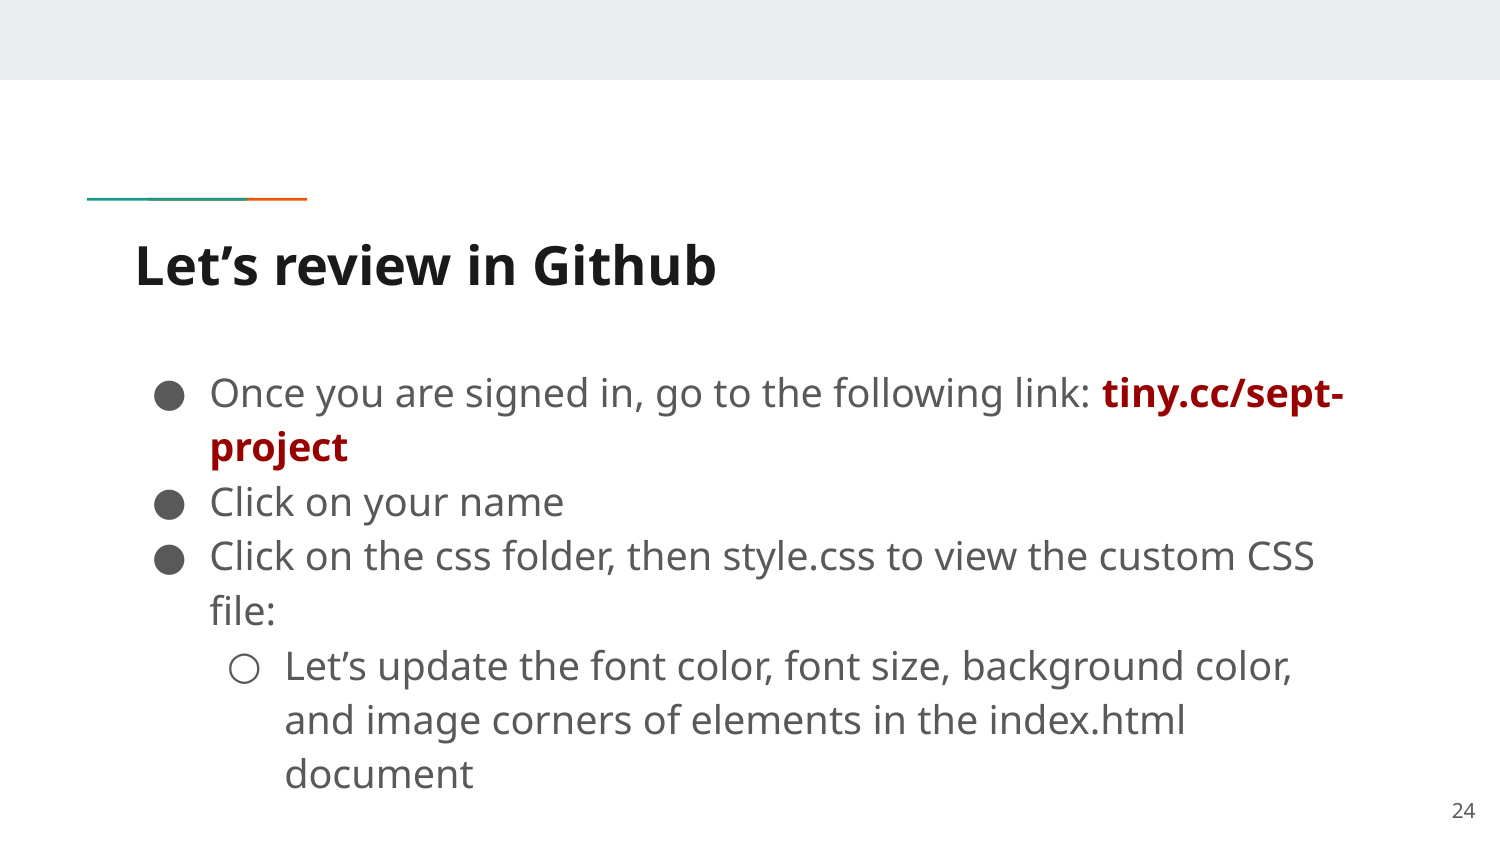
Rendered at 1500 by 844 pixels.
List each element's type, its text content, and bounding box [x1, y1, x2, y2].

slide_number ‹#› [1400, 779, 1491, 844]
title Let’s review in Github [119, 216, 1381, 305]
list Once you are signed in, go to the following link: tiny.cc/sept-project Click on your name Click on the css folder, then style.css to view the custom CSS file: Let’s update the font color, font size, background color, and image corners of elements in the index.html document [119, 345, 1381, 717]
